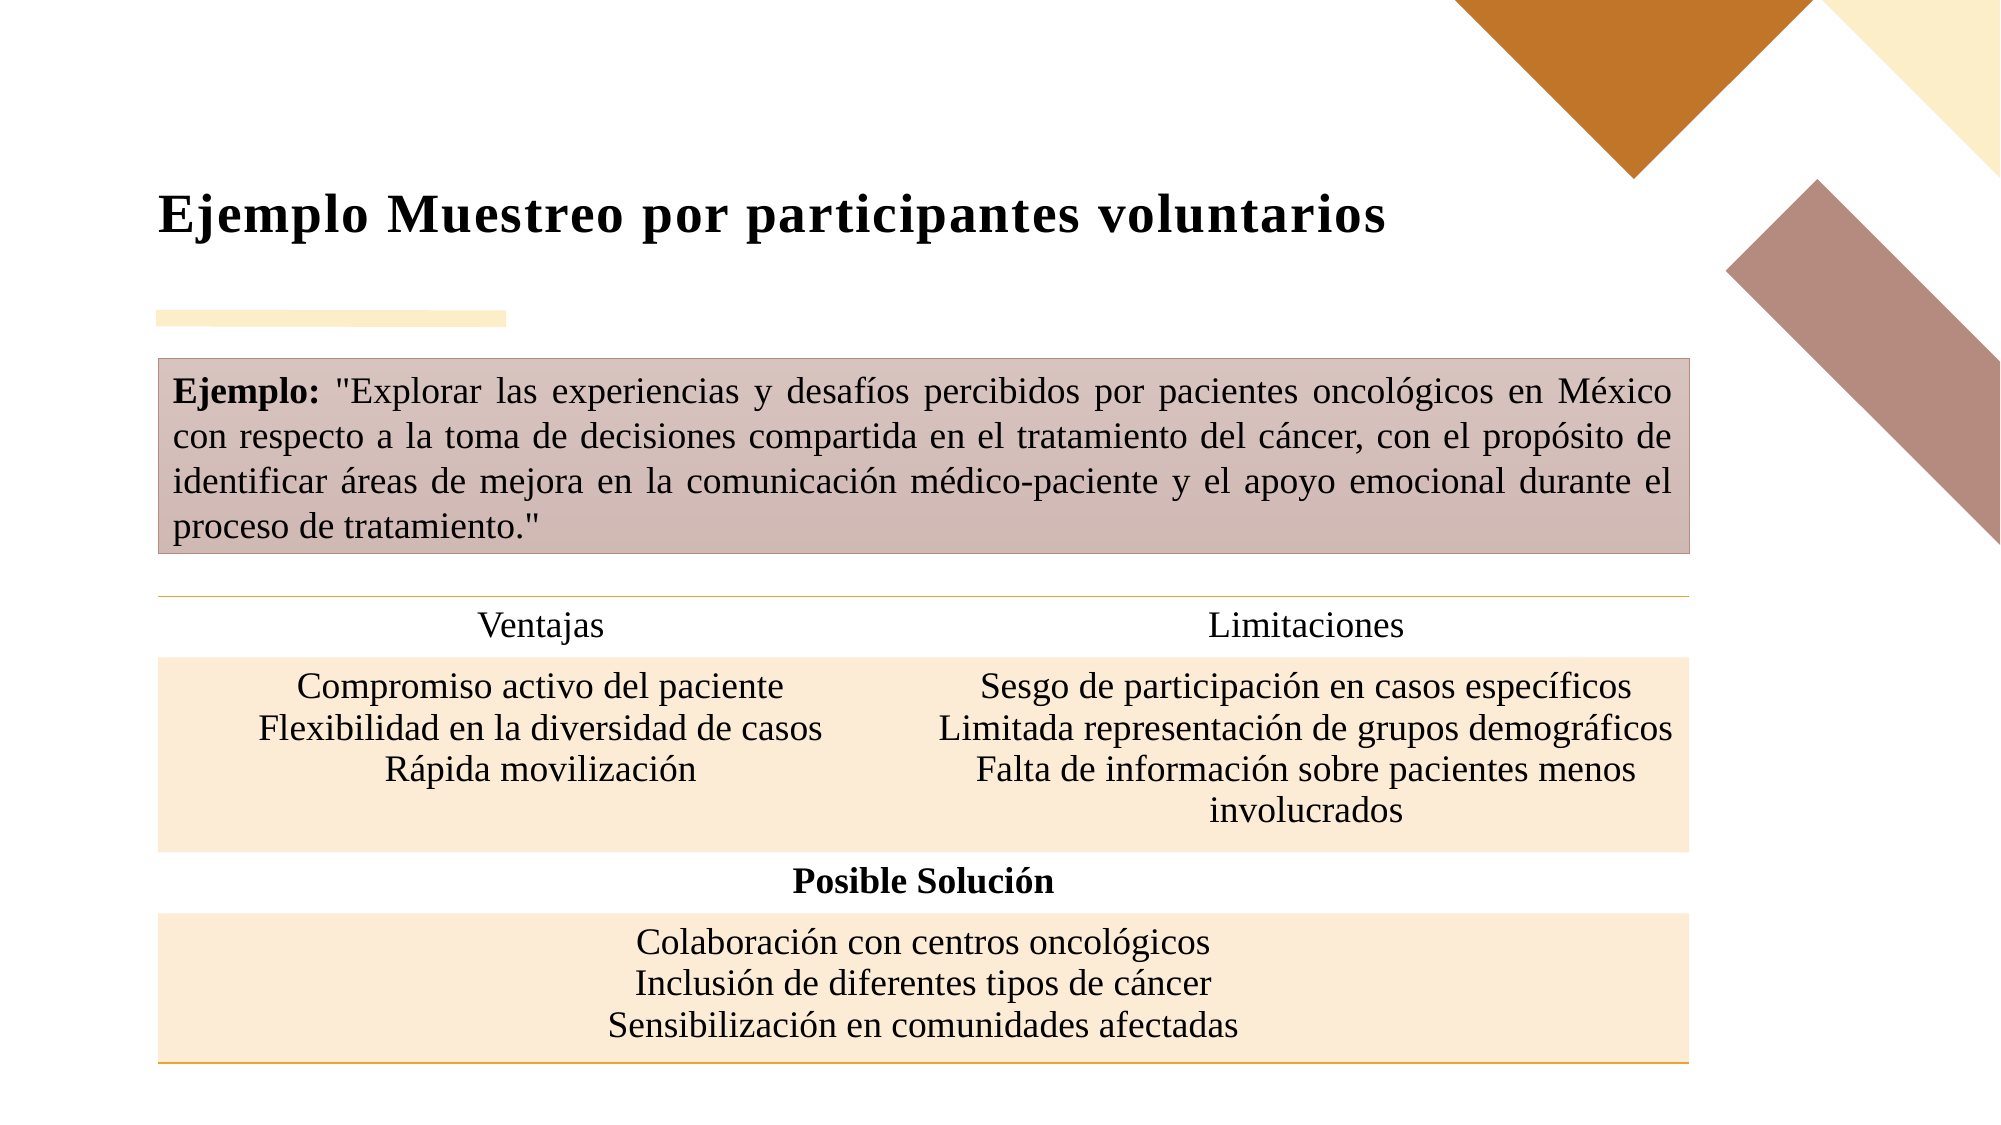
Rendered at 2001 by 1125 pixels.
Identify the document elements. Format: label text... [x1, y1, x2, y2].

table_header Limitaciones [924, 597, 1689, 657]
table_cell Posible Solución [158, 852, 1689, 913]
table_cell Sesgo de participación en casos específicos Limitada representación de grupos demográficos Falta de información sobre pacientes menos involucrados [924, 657, 1689, 852]
table_header Ventajas [158, 597, 924, 657]
text_box Ejemplo: "Explorar las experiencias y desafíos percibidos por pacientes oncológicos en México con respecto a la toma de decisiones compartida en el tratamiento del cáncer, con el propósito de identificar áreas de mejora en la comunicación médico-paciente y el apoyo emocional durante el proceso de tratamiento." [158, 358, 1690, 554]
table_cell Colaboración con centros oncológicos Inclusión de diferentes tipos de cáncer Sensibilización en comunidades afectadas [158, 913, 1689, 1062]
title Ejemplo Muestreo por participantes voluntarios [158, 144, 1516, 245]
table_cell Compromiso activo del paciente Flexibilidad en la diversidad de casos Rápida movilización [158, 657, 924, 852]
